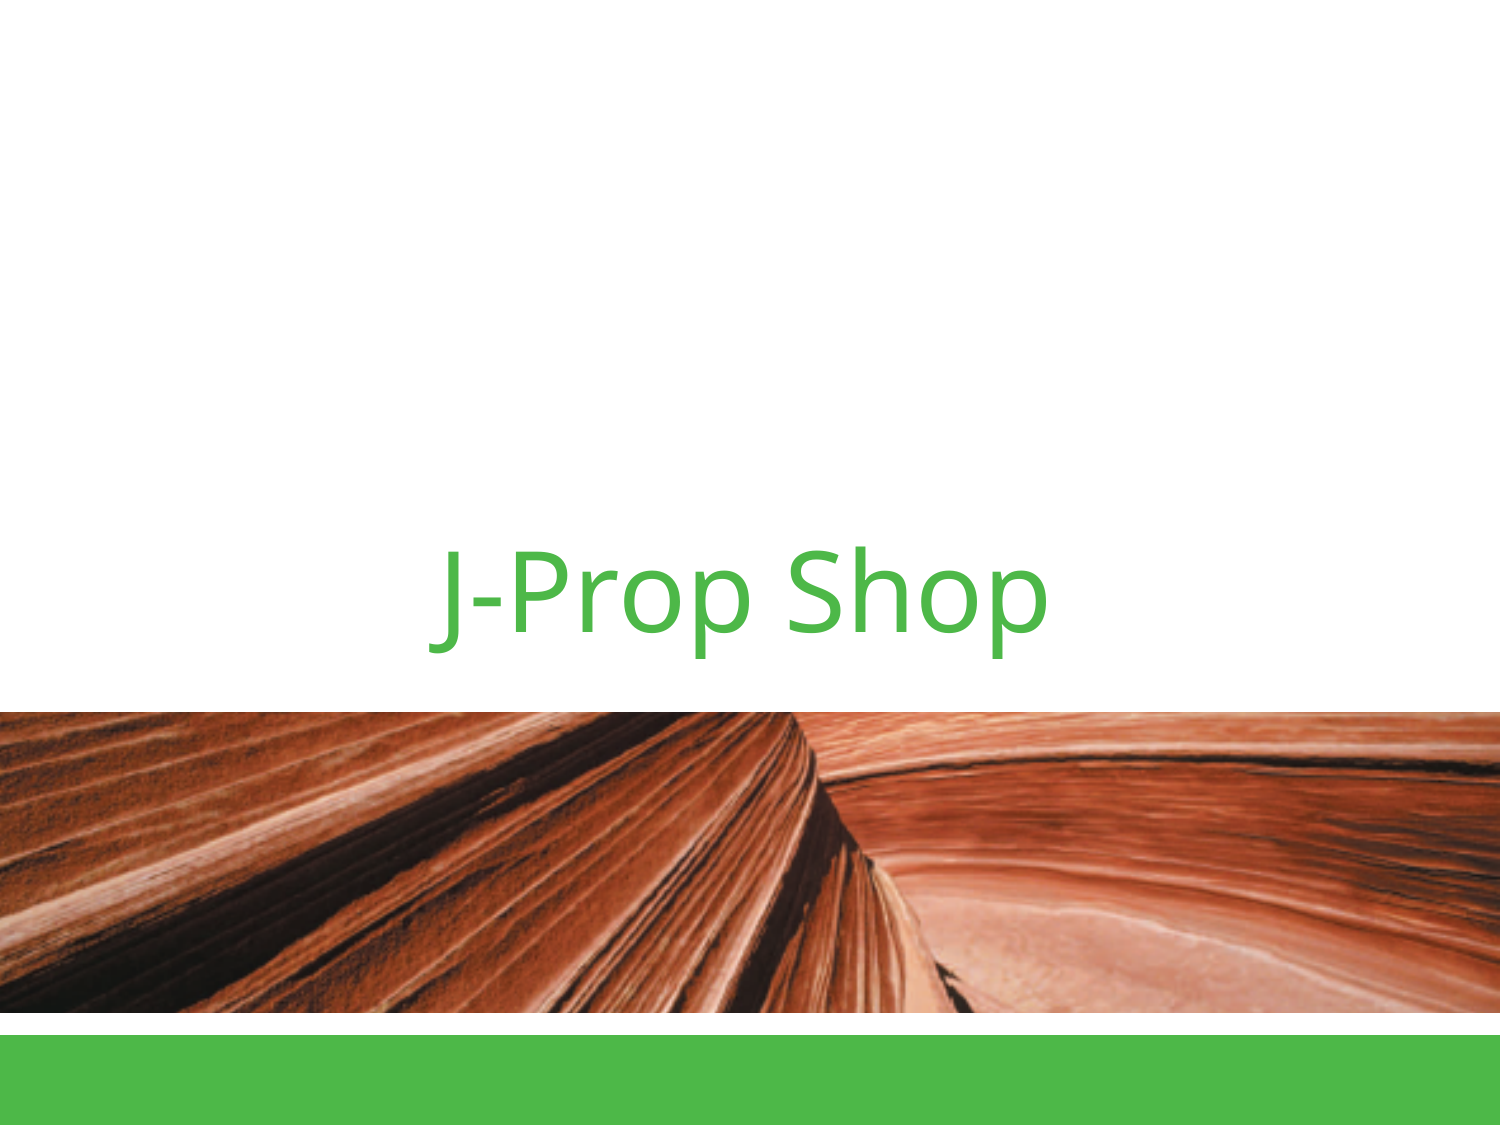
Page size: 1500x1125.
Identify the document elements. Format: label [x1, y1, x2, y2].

picture [0, 712, 1500, 1013]
